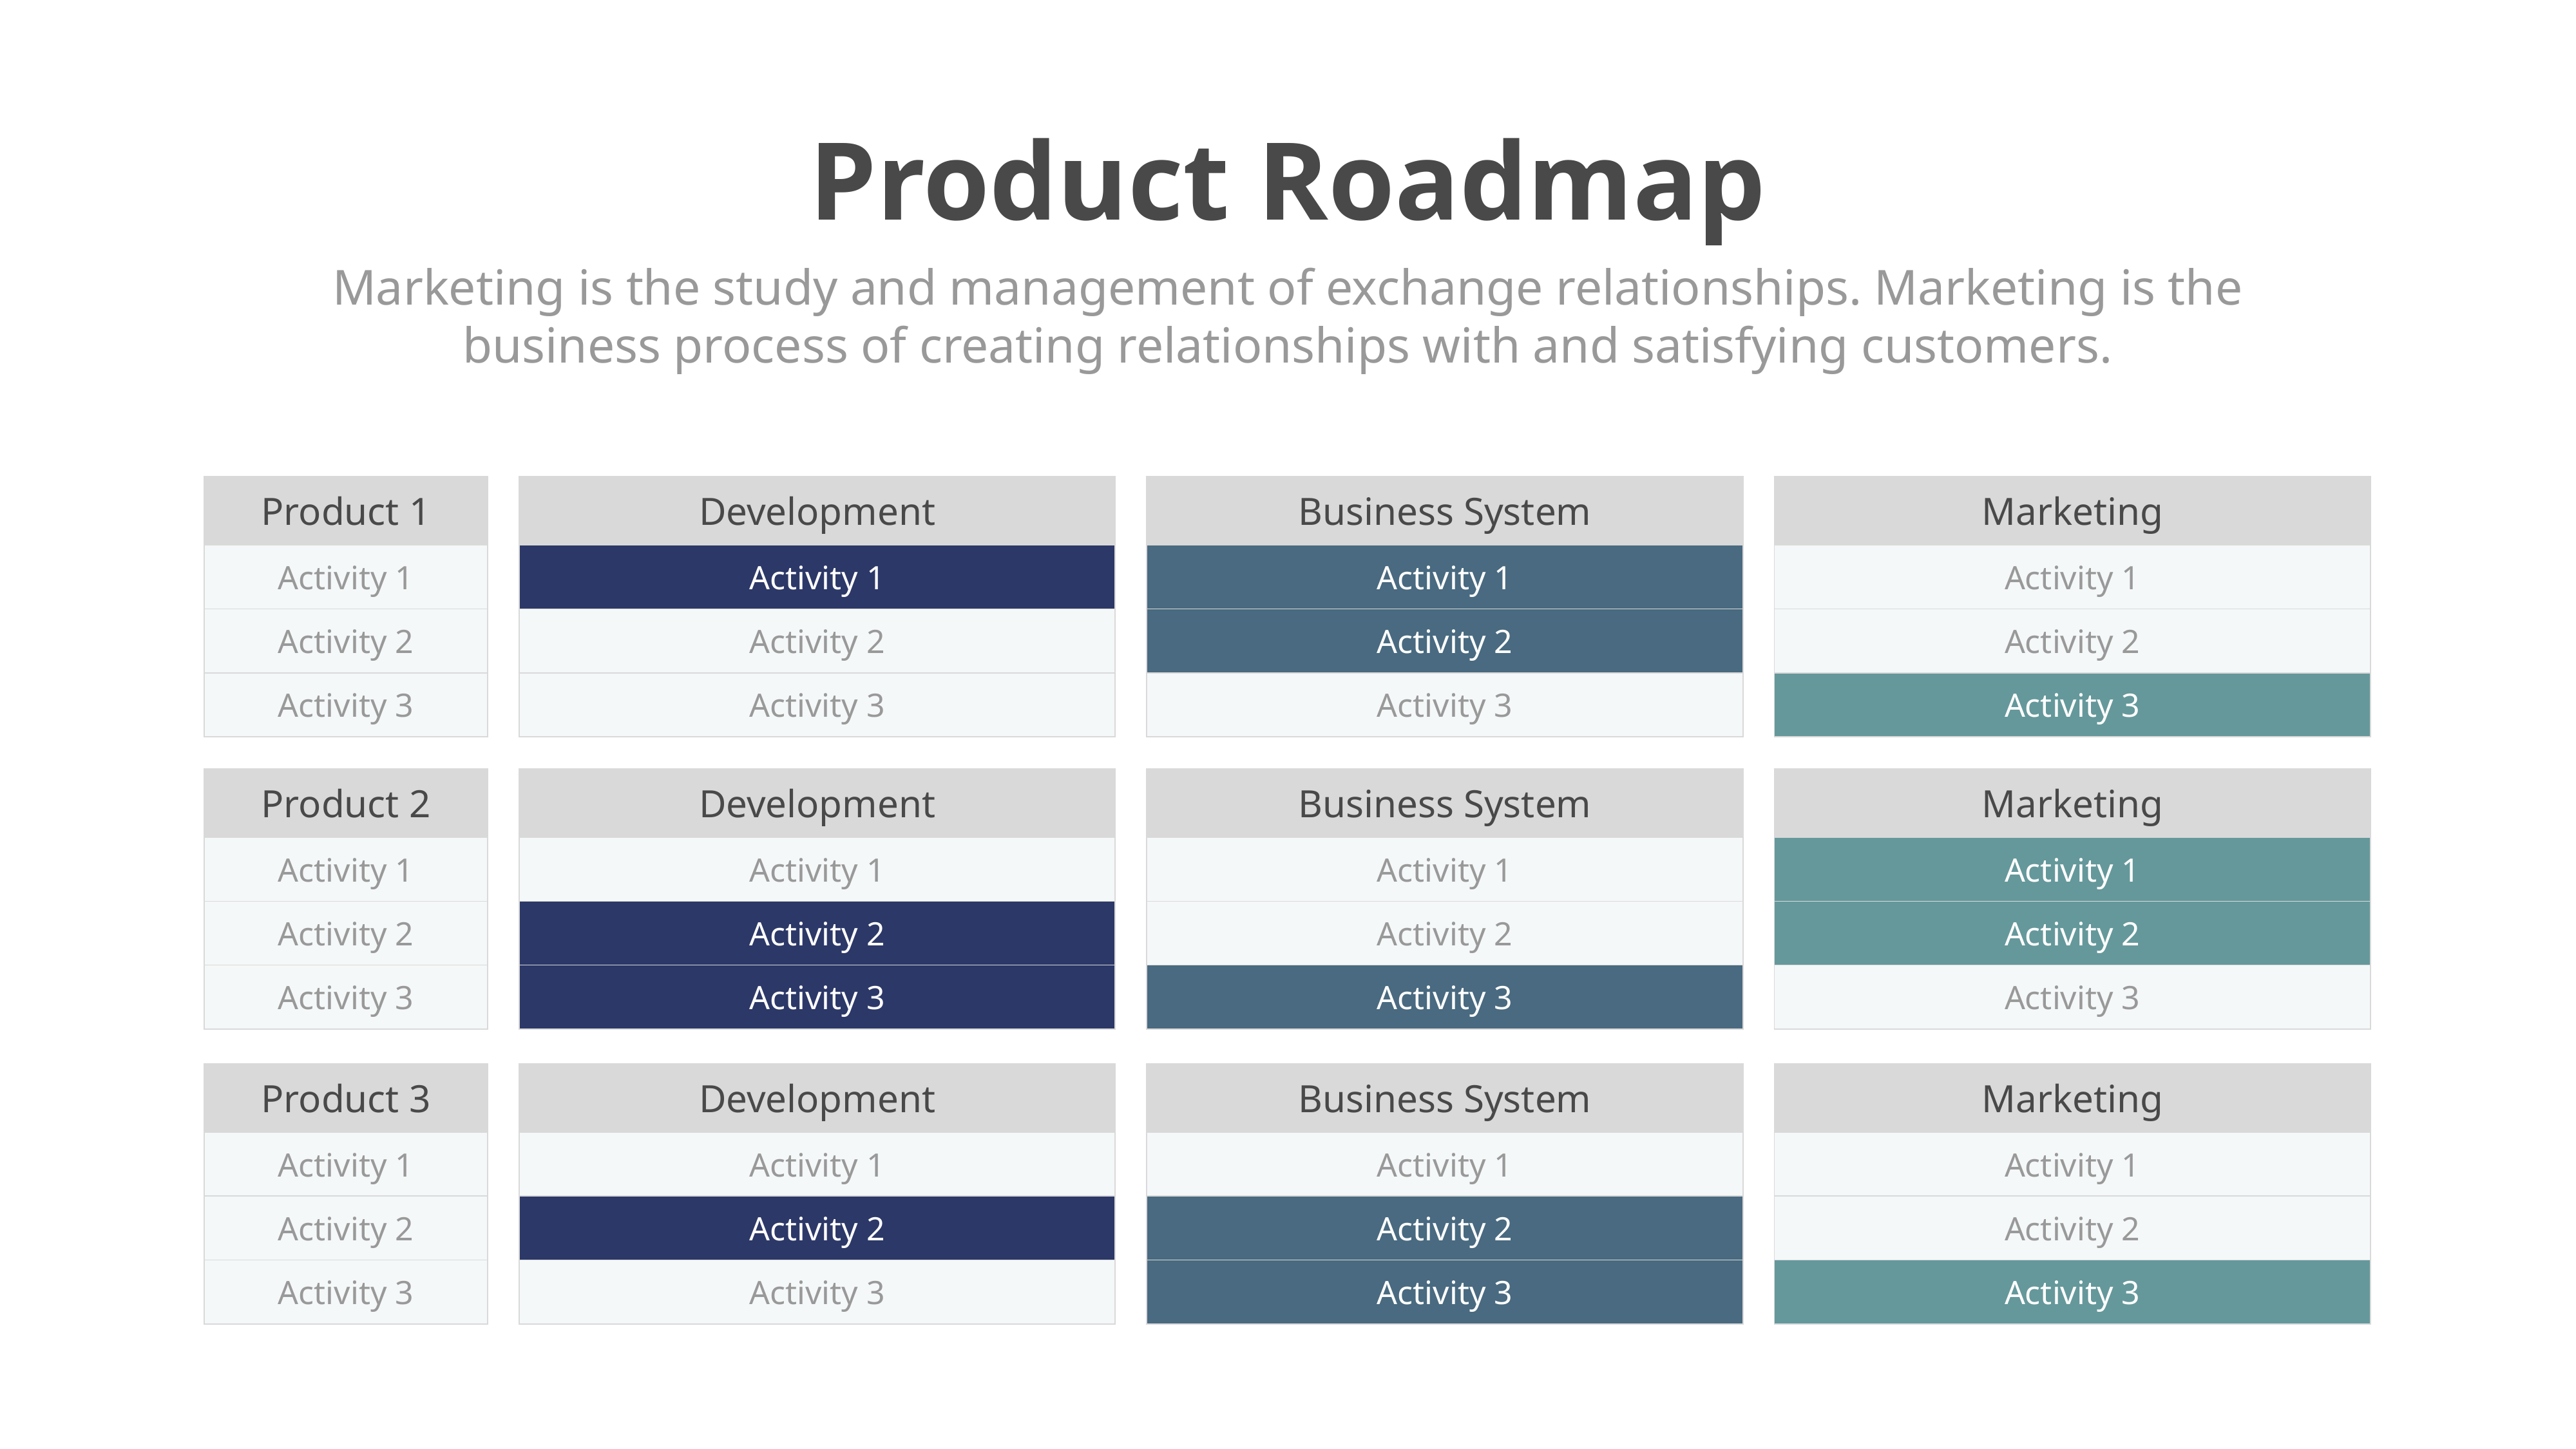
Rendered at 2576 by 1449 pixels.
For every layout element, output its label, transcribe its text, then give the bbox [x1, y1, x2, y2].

table_cell Activity 1 [1147, 1133, 1742, 1195]
table_cell Activity 1 [1775, 1133, 2370, 1195]
table_header Development [520, 770, 1114, 837]
table_header Marketing [1775, 770, 2370, 837]
table_cell Activity 2 [1147, 1197, 1742, 1260]
table_cell Activity 3 [1147, 1260, 1742, 1323]
table_cell Activity 1 [1147, 545, 1742, 609]
table_cell Activity 1 [520, 545, 1114, 609]
table_header Business System [1147, 477, 1742, 544]
table_cell Activity 3 [520, 965, 1114, 1028]
table_header Development [520, 477, 1114, 544]
table_header Product 3 [205, 1065, 487, 1132]
table_cell Activity 3 [1775, 674, 2370, 736]
table_cell Activity 3 [205, 1260, 487, 1323]
table_cell Activity 1 [205, 1133, 487, 1195]
table_header Development [520, 1065, 1114, 1132]
table_cell Activity 3 [205, 965, 487, 1028]
table_cell Activity 3 [520, 1260, 1114, 1323]
table_cell Activity 1 [520, 1133, 1114, 1195]
table_cell Activity 3 [1775, 1260, 2370, 1323]
table_cell Activity 2 [1775, 1197, 2370, 1260]
table_cell Activity 3 [1147, 965, 1742, 1028]
table_cell Activity 3 [205, 674, 487, 736]
table_cell Activity 1 [205, 838, 487, 901]
table_cell Activity 2 [205, 902, 487, 965]
table_cell Activity 1 [1775, 838, 2370, 901]
table_cell Activity 2 [1147, 609, 1742, 672]
table_cell Activity 2 [520, 902, 1114, 965]
table_cell Activity 2 [1147, 902, 1742, 965]
table_cell Activity 2 [1775, 609, 2370, 672]
table_cell Activity 3 [520, 674, 1114, 736]
table_cell Activity 1 [1775, 545, 2370, 609]
table_cell Activity 3 [1147, 674, 1742, 736]
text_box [281, 108, 2295, 379]
table_cell Activity 3 [1775, 965, 2370, 1028]
table_cell Activity 2 [520, 1197, 1114, 1260]
table_cell Activity 2 [520, 609, 1114, 672]
table_cell Activity 2 [205, 609, 487, 672]
table_header Business System [1147, 770, 1742, 837]
table_header Marketing [1775, 1065, 2370, 1132]
table_cell Activity 1 [520, 838, 1114, 901]
table_cell Activity 2 [205, 1197, 487, 1260]
table_cell Activity 1 [1147, 838, 1742, 901]
table_header Product 1 [205, 477, 487, 544]
table_header Business System [1147, 1065, 1742, 1132]
table_cell Activity 1 [205, 545, 487, 609]
table_header Product 2 [205, 770, 487, 837]
table_header Marketing [1775, 477, 2370, 544]
table_cell Activity 2 [1775, 902, 2370, 965]
